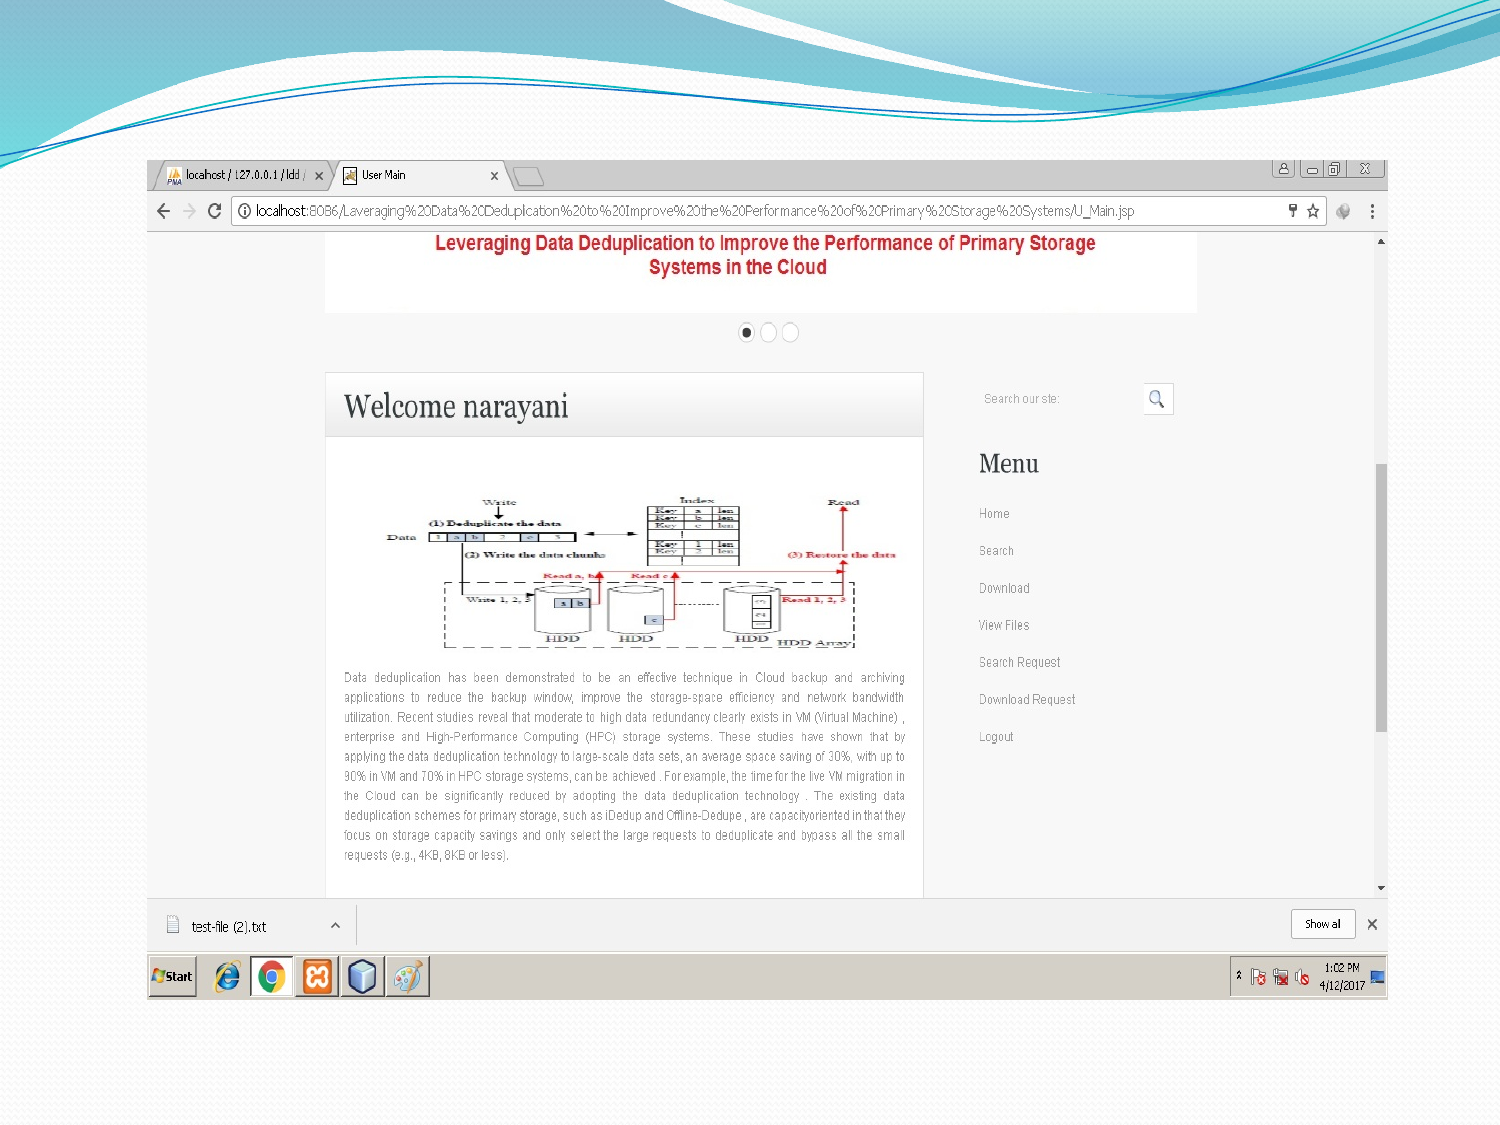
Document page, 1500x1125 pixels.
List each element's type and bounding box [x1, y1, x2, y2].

picture [147, 160, 1389, 1000]
